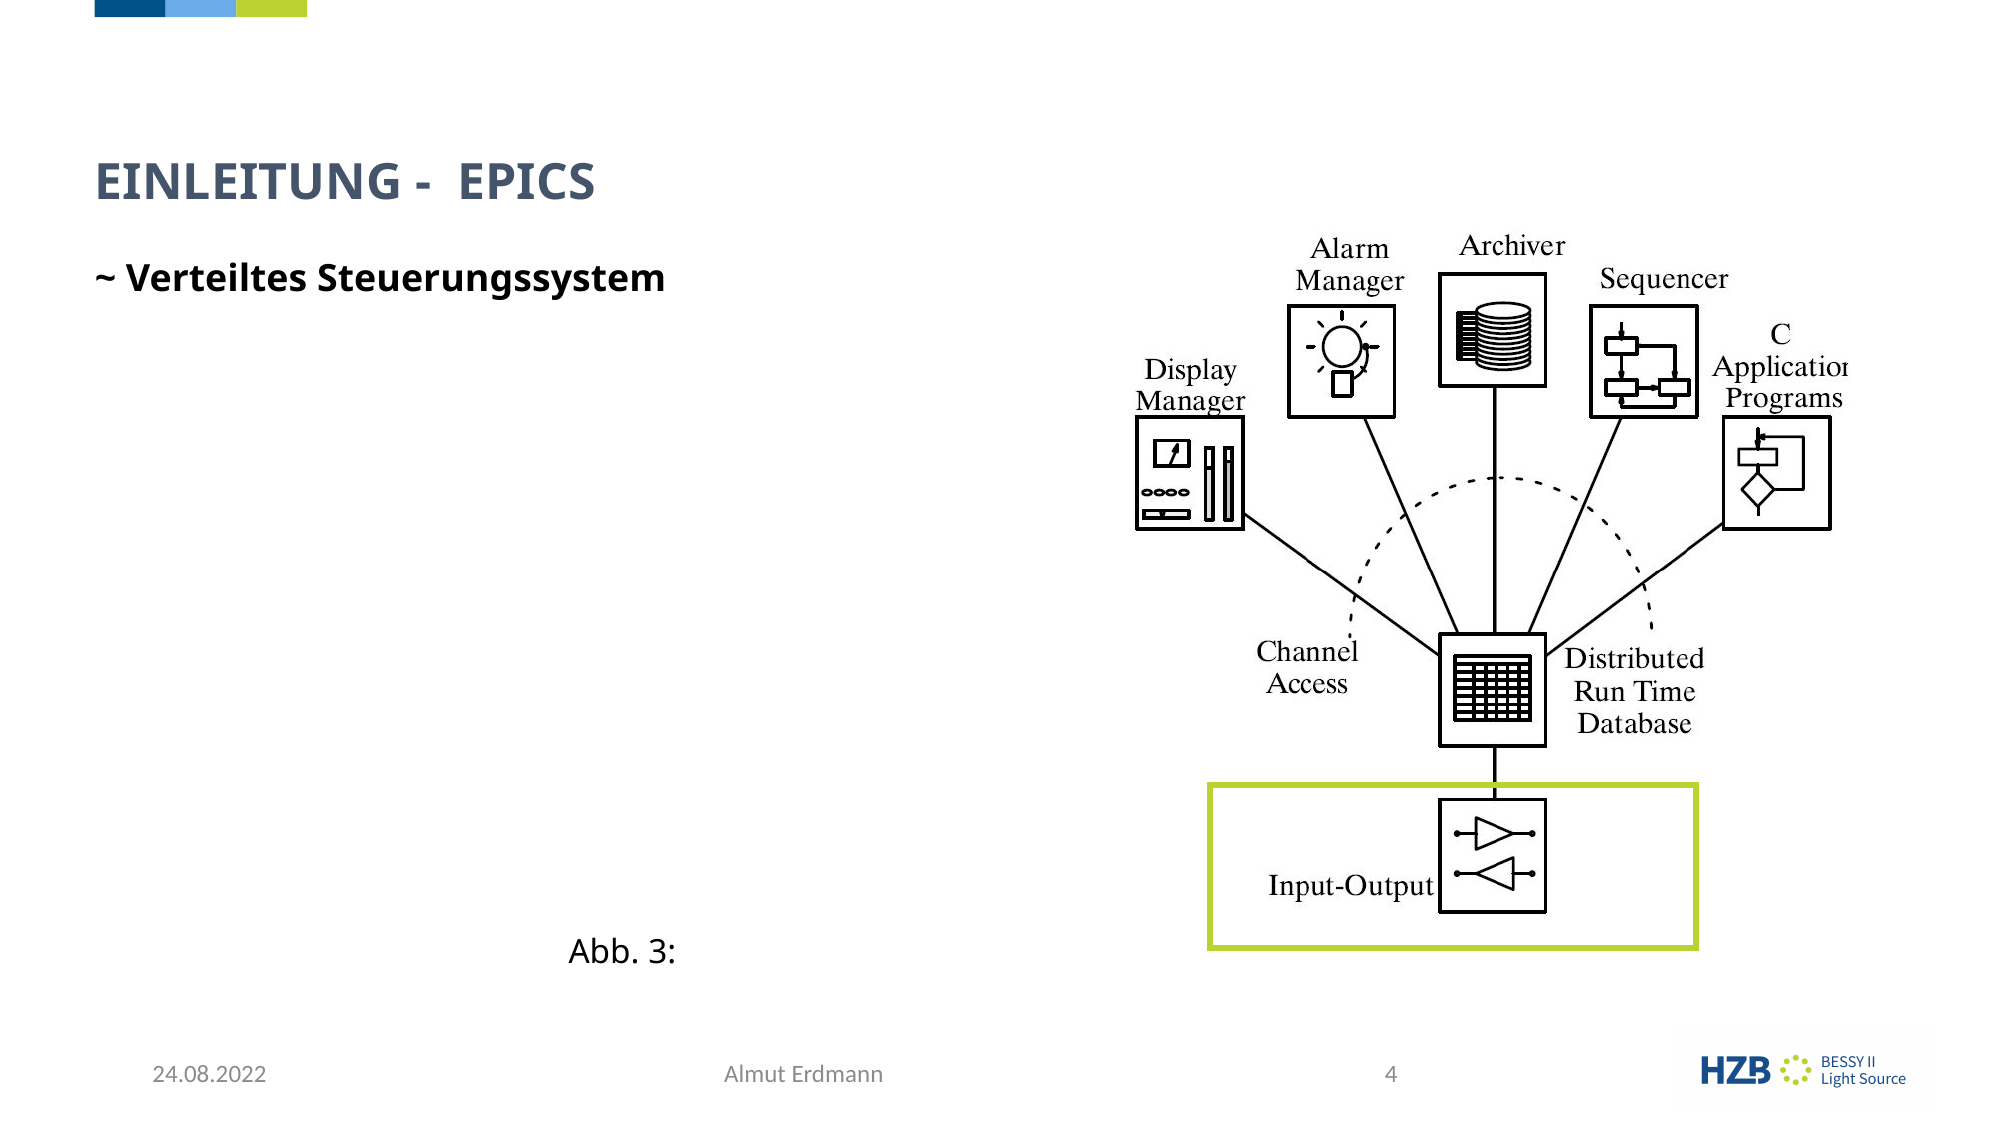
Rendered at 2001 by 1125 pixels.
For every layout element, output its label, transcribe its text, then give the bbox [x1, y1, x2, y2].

slide_number 4 [962, 1042, 1413, 1103]
list Abb. 3: [568, 917, 1264, 1042]
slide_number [137, 1042, 562, 1103]
picture [1674, 1029, 1933, 1111]
text_box [1209, 928, 1697, 949]
footer Almut Erdmann [562, 1042, 962, 1103]
list ~ Verteiltes Steuerungssystem [94, 246, 855, 815]
title EINLEITUNG - EPICS [94, 137, 971, 211]
picture [1117, 214, 1876, 928]
